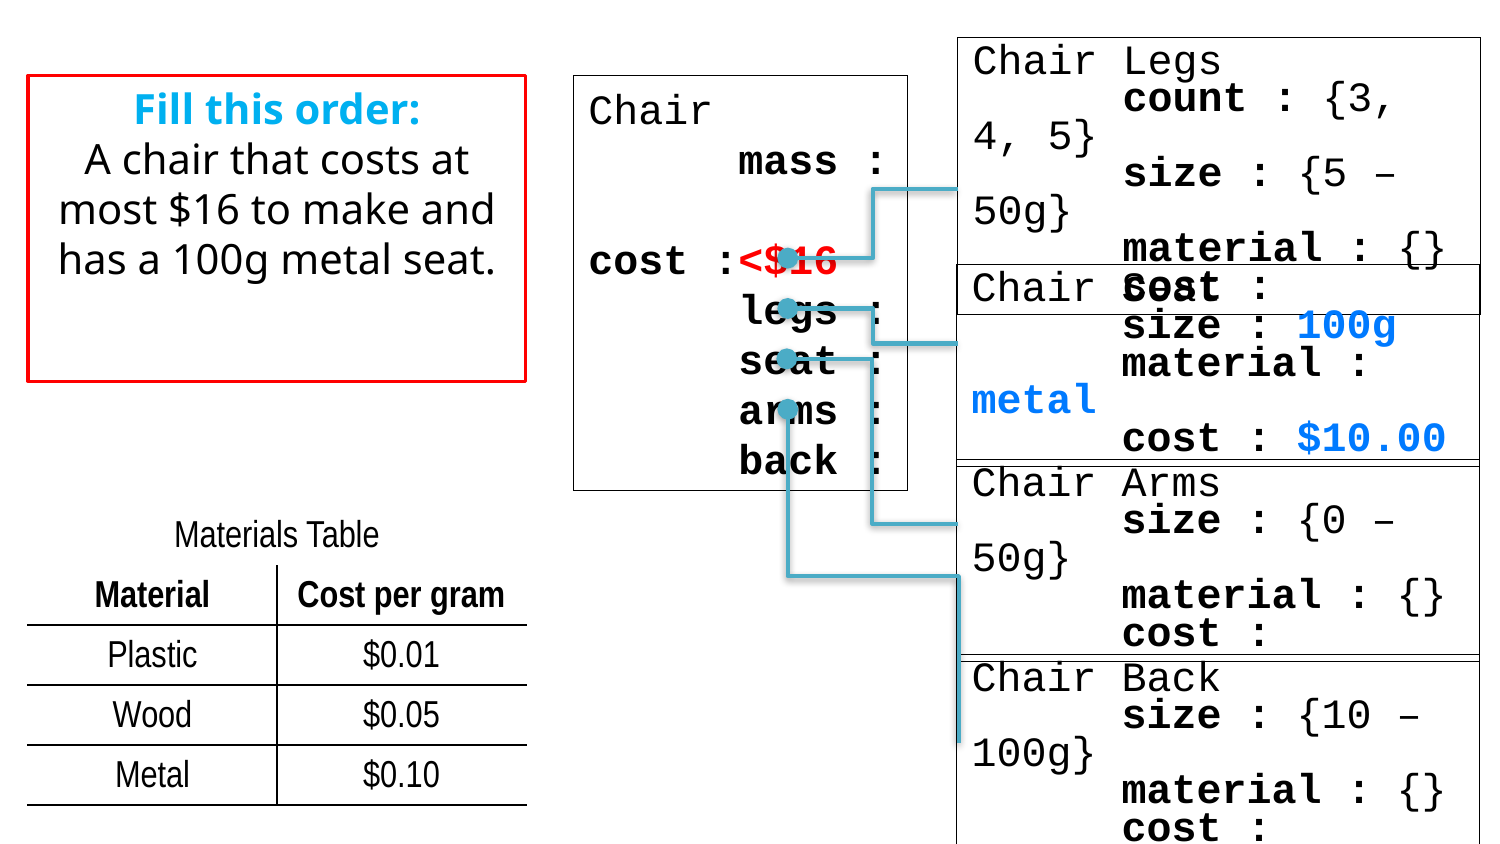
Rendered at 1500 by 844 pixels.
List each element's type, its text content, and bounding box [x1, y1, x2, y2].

table_cell $0.01 [278, 626, 525, 684]
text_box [787, 308, 959, 344]
table_cell $0.10 [278, 746, 525, 804]
table_cell $0.05 [278, 686, 525, 744]
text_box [706, 490, 1041, 662]
text_box Chair Seat size : 100g material : metal cost : $10.00 [956, 264, 1480, 459]
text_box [787, 188, 959, 259]
text_box Chair Arms size : {0 – 50g} material : {} cost : [963, 459, 1480, 654]
table_cell Plastic [29, 626, 276, 684]
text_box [786, 358, 959, 489]
table_cell Wood [29, 686, 276, 744]
table_cell Material [29, 565, 276, 624]
text_box Chair mass : cost :<$16 legs : seat : arms : back : [573, 75, 908, 491]
table_cell Metal [29, 746, 276, 804]
table_header Materials Table [29, 506, 525, 565]
text_box Fill this order: A chair that costs at most $16 to make and has a 100g metal seat. [28, 75, 526, 382]
text_box Chair Legs count : {3, 4, 5} size : {5 – 50g} material : {} cost : [957, 37, 1481, 315]
text_box Chair Back size : {10 – 100g} material : {} cost : [956, 654, 1480, 844]
table_cell Cost per gram [278, 565, 525, 624]
